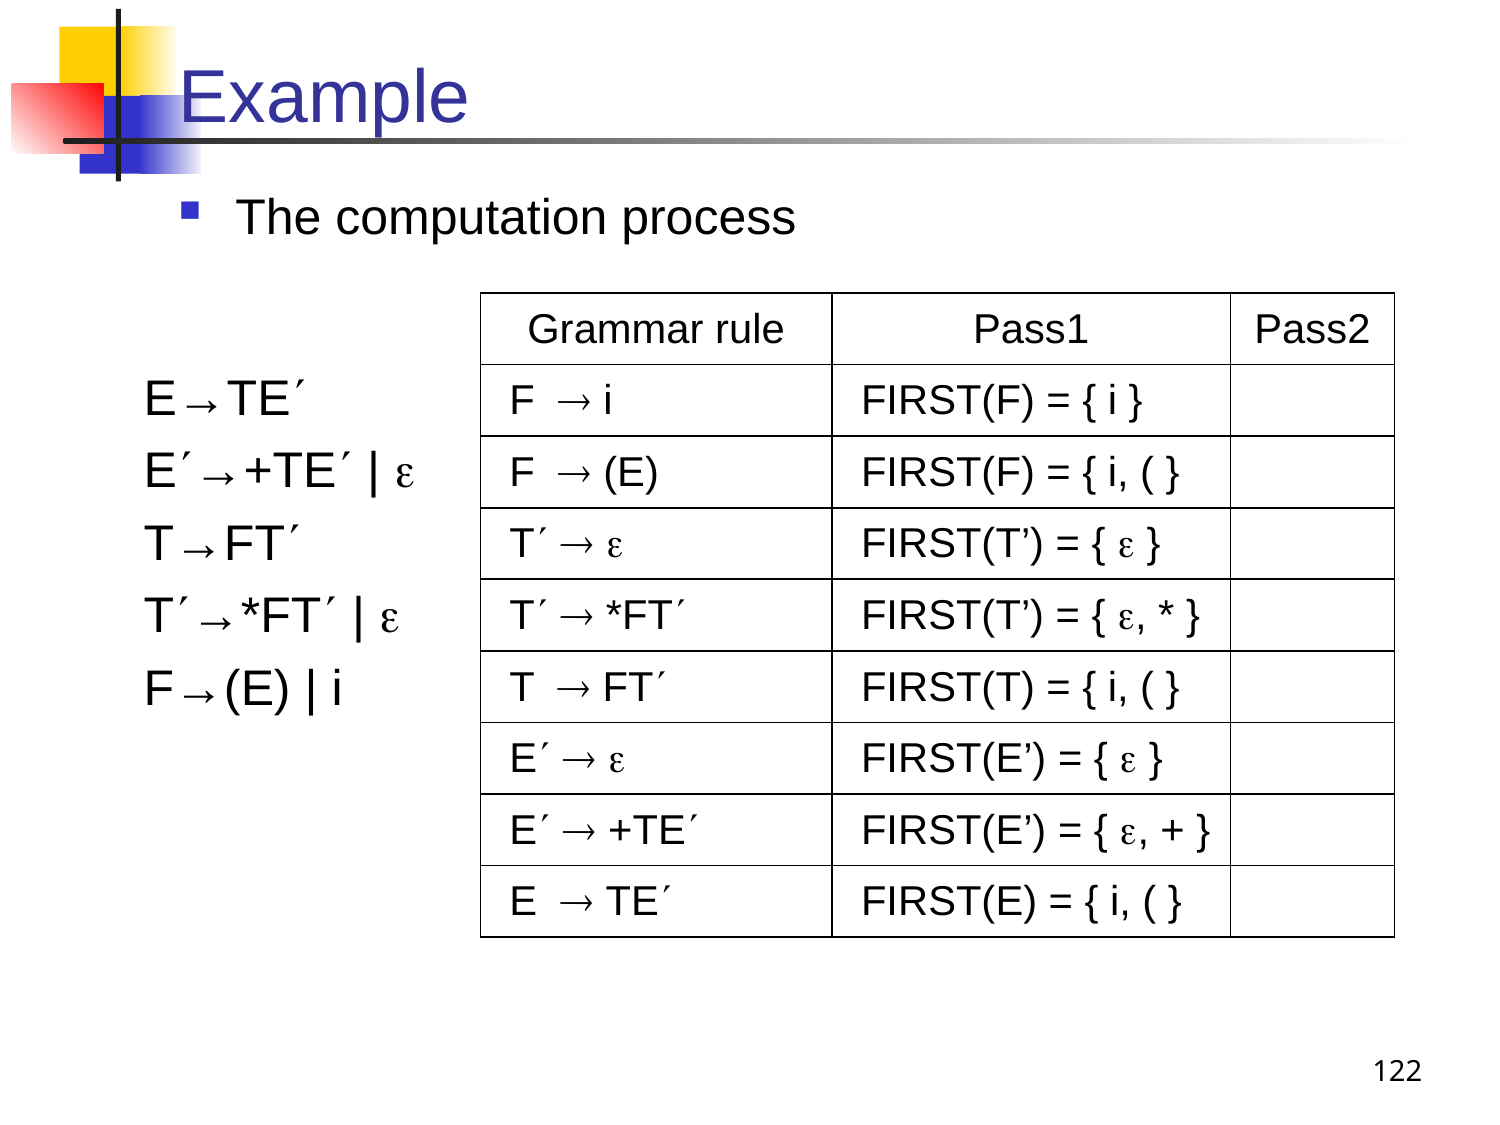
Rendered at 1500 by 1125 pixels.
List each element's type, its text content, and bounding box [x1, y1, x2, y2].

table_cell FIRST(T’) = {  } [833, 509, 1230, 578]
table_cell E   [481, 723, 831, 793]
table_header Grammar rule [481, 294, 831, 364]
table_cell [1231, 723, 1394, 793]
table_cell FIRST(F) = { i, ( } [833, 437, 1230, 507]
table_cell [1231, 580, 1394, 650]
table_cell T  FT [481, 652, 831, 722]
list The computation process [163, 177, 1440, 1024]
table_cell [1231, 365, 1394, 435]
table_cell [1231, 795, 1394, 865]
table_cell FIRST(E’) = { , + } [833, 795, 1230, 865]
table_cell [1231, 509, 1394, 578]
title Example [163, 30, 1443, 146]
table_cell F  (E) [481, 437, 831, 507]
table_cell FIRST(E) = { i, ( } [833, 866, 1230, 936]
table_cell E  +TE [481, 795, 831, 865]
table_cell F  i [481, 365, 831, 435]
table_cell T  *FT [481, 580, 831, 650]
table_cell FIRST(T’) = { , * } [833, 580, 1230, 650]
table_cell T   [481, 509, 831, 578]
table_header Pass1 [833, 294, 1230, 364]
table_cell FIRST(T) = { i, ( } [833, 652, 1230, 722]
table_cell FIRST(E’) = {  } [833, 723, 1230, 793]
text_box E→TE E→+TE |  T→FT T→*FT |  F→(E) | i [128, 357, 446, 723]
table_cell [1231, 437, 1394, 507]
table_header Pass2 [1231, 294, 1394, 364]
table_cell [1231, 866, 1394, 936]
table_cell [1231, 652, 1394, 722]
slide_number 122 [1124, 1023, 1438, 1100]
table_cell E  TE [481, 866, 831, 936]
table_cell FIRST(F) = { i } [833, 365, 1230, 435]
